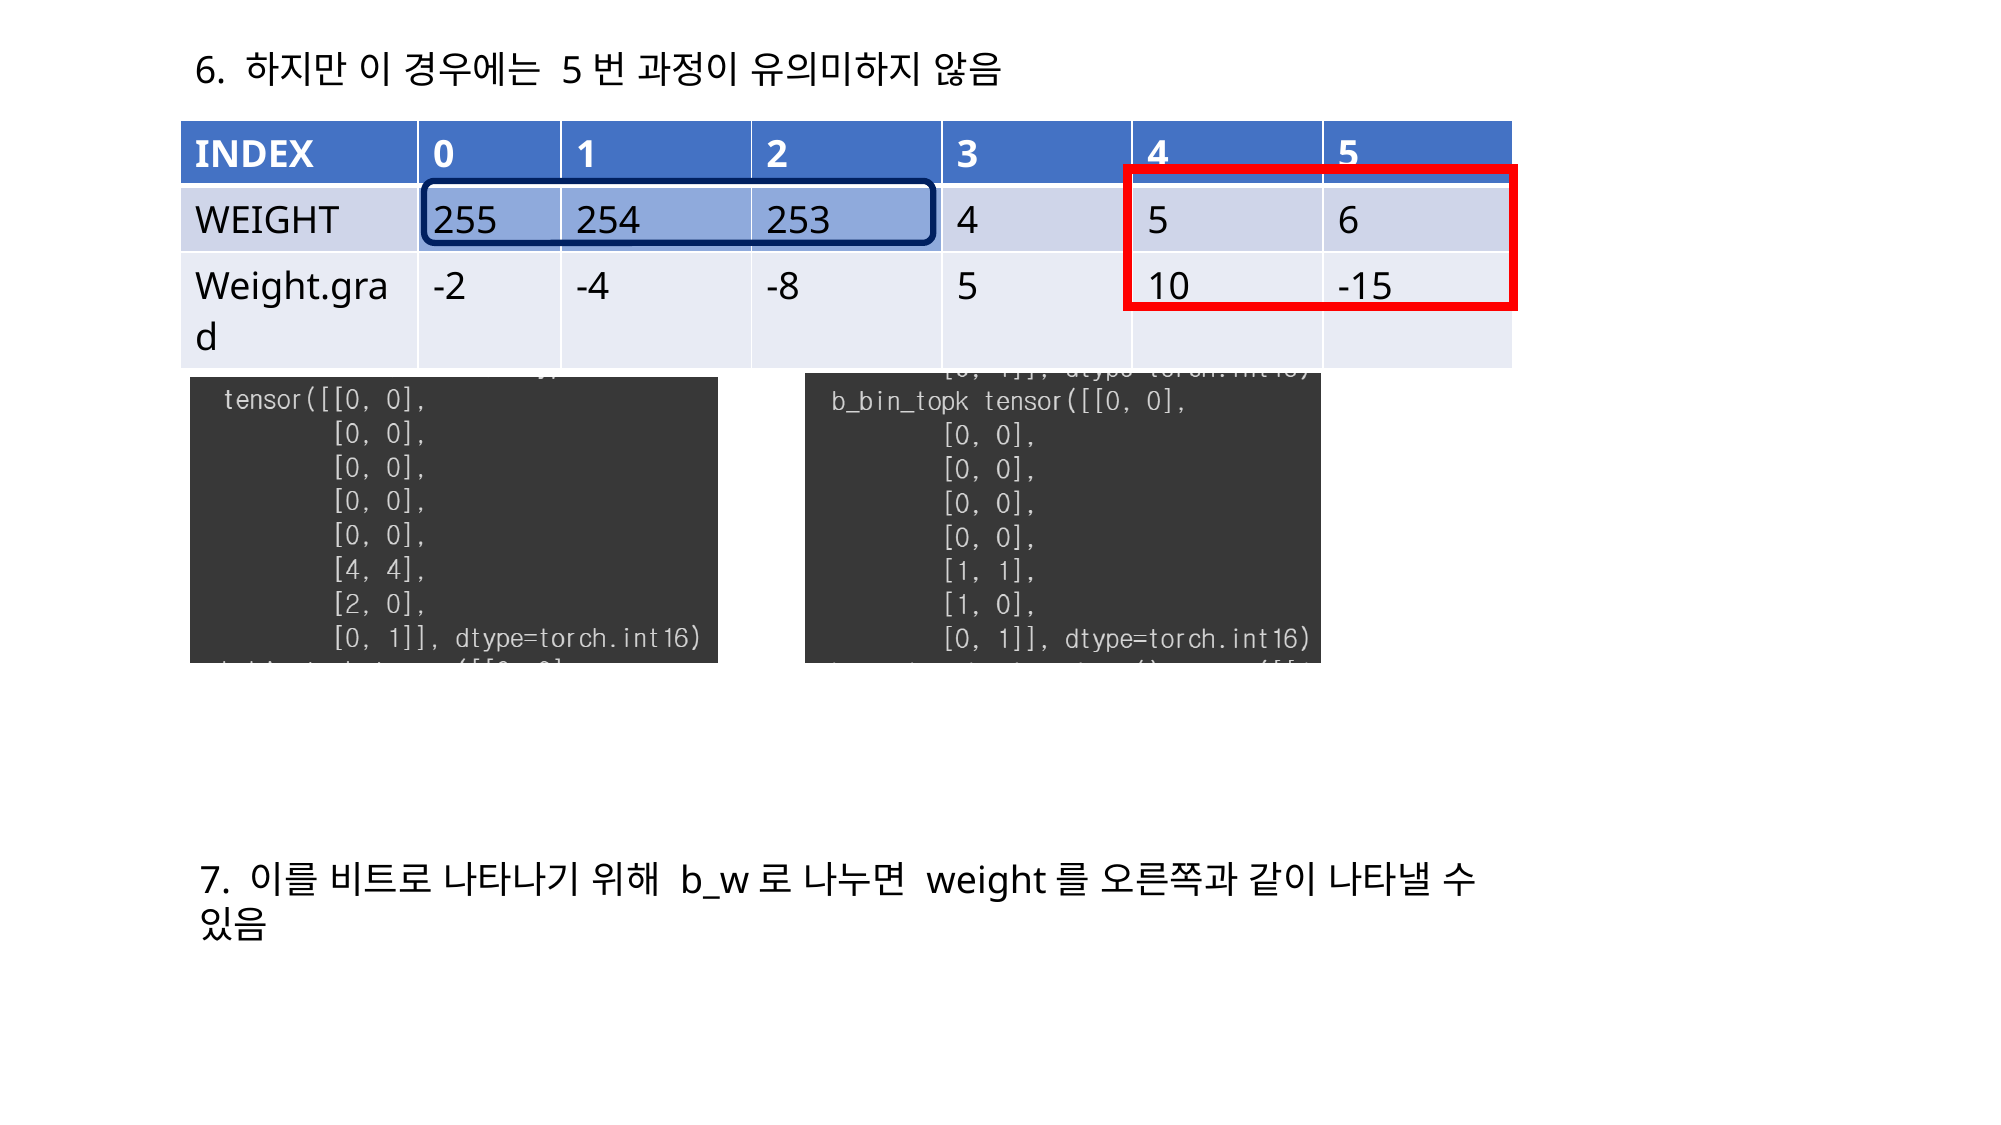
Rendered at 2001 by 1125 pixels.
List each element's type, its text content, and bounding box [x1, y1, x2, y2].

table_cell 4 [943, 188, 1126, 251]
table_cell 253 [752, 188, 941, 251]
text_box [1126, 168, 1514, 307]
table_cell -15 [1324, 307, 1512, 368]
picture [190, 377, 718, 663]
text_box 6. 하지만 이 경우에는 5번 과정이 유의미하지 않음 [180, 39, 1114, 99]
table_cell -4 [562, 253, 751, 368]
table_header 5 [1324, 121, 1512, 168]
picture [804, 373, 1321, 663]
table_cell 255 [419, 188, 560, 251]
table_header 2 [752, 121, 941, 183]
table_cell -8 [752, 253, 941, 368]
table_cell -2 [419, 253, 560, 368]
table_header 0 [419, 121, 560, 183]
table_cell WEIGHT [181, 188, 417, 251]
table_cell 5 [943, 253, 1131, 368]
table_header 1 [562, 121, 751, 179]
table_header 4 [1133, 121, 1322, 168]
table_cell 10 [1133, 307, 1322, 368]
text_box [423, 179, 935, 244]
table_cell Weight.grad [181, 253, 417, 368]
table_header 3 [943, 121, 1131, 183]
table_cell 254 [562, 244, 751, 251]
table_header INDEX [181, 121, 417, 183]
